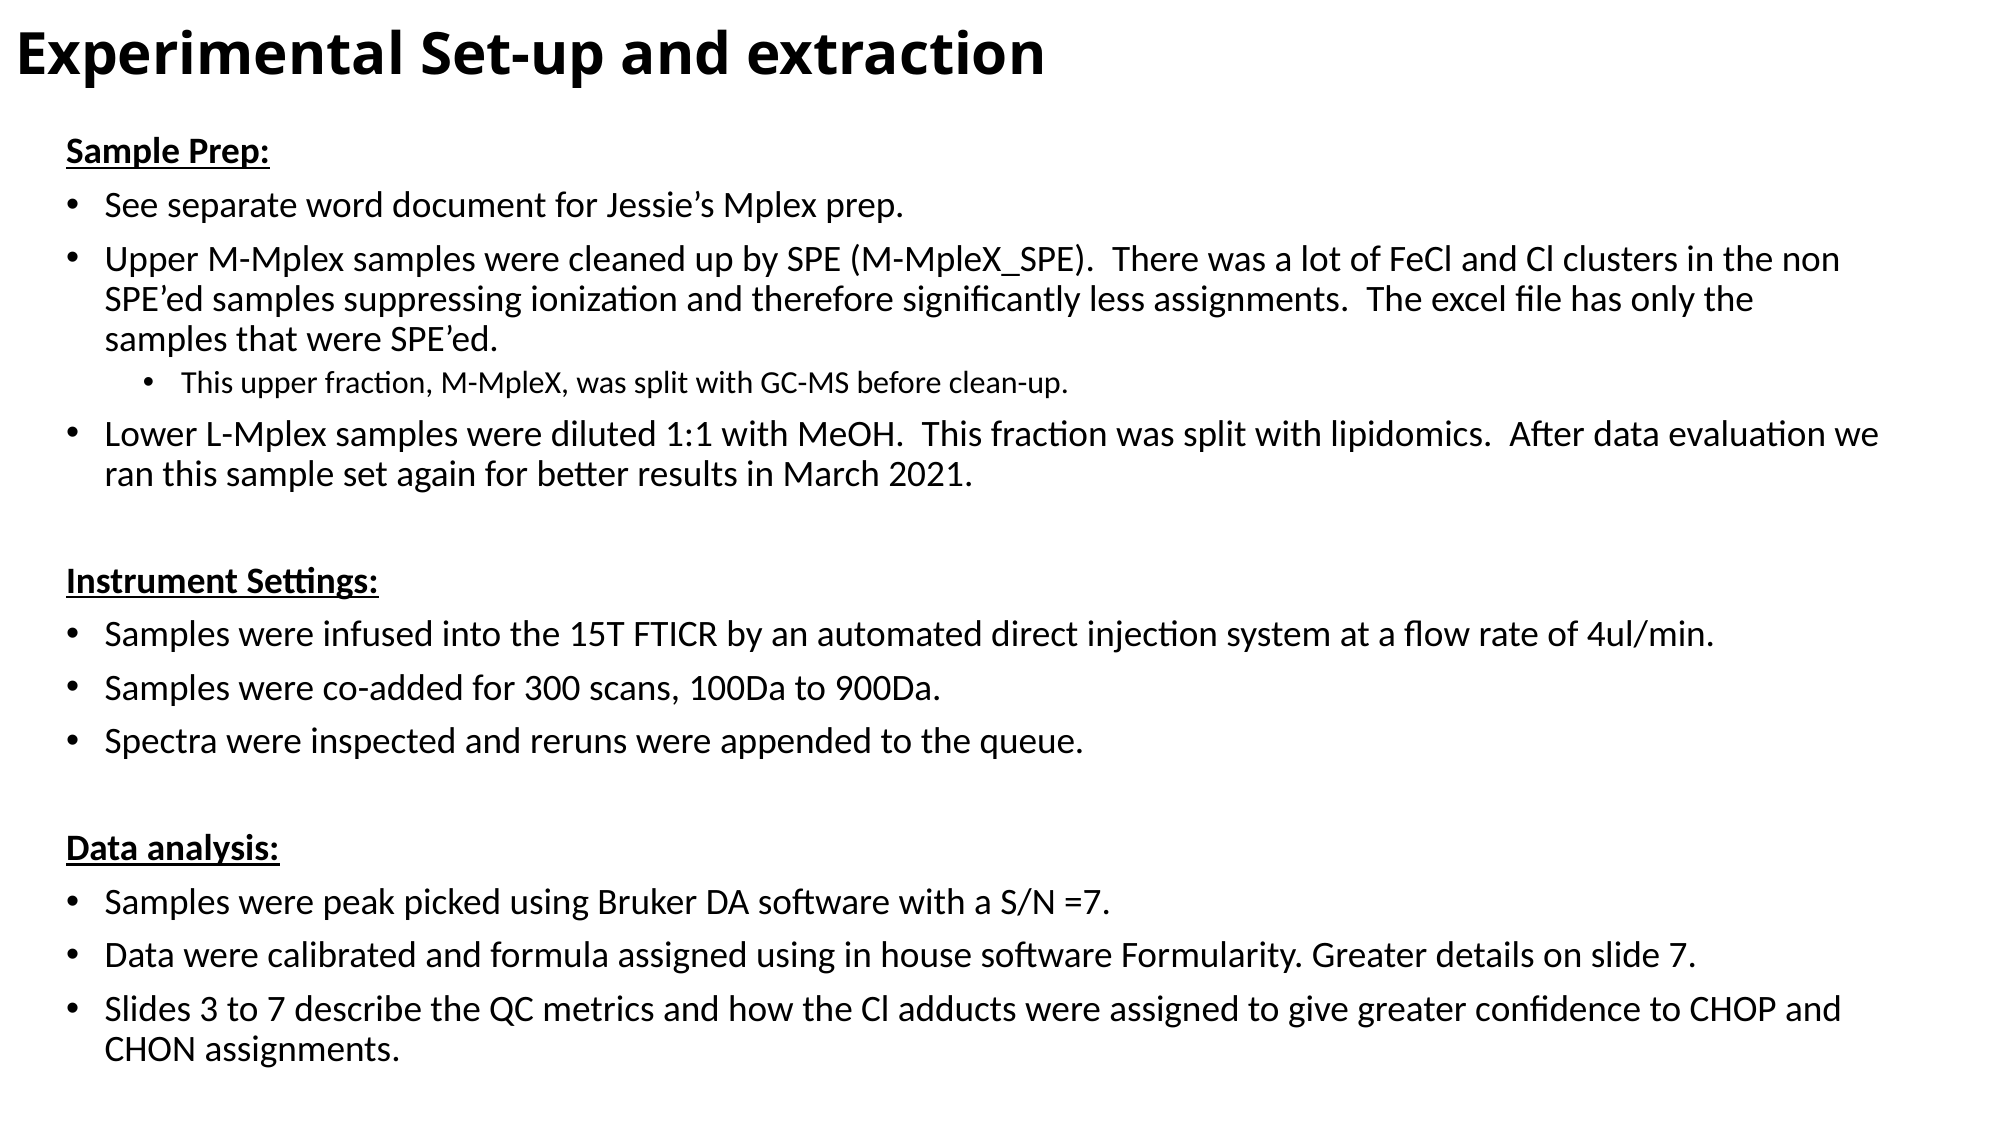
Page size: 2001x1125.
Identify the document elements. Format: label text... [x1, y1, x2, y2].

title Experimental Set-up and extraction [0, 0, 1863, 112]
list Sample Prep: See separate word document for Jessie’s Mplex prep. Upper M-Mplex samples were cleaned up by SPE (M-MpleX_SPE). There was a lot of FeCl and Cl clusters in the non SPE’ed samples suppressing ionization and therefore significantly less assignments. The excel file has only the samples that were SPE’ed. This upper fraction, M-MpleX, was split with GC-MS before clean-up. Lower L-Mplex samples were diluted 1:1 with MeOH. This fraction was split with lipidomics. After data evaluation we ran this sample set again for better results in March 2021. Instrument Settings: Samples were infused into the 15T FTICR by an automated direct injection system at a flow rate of 4ul/min. Samples were co-added for 300 scans, 100Da to 900Da. Spectra were inspected and reruns were appended to the queue. Data analysis: Samples were peak picked using Bruker DA software with a S/N =7. Data were calibrated and formula assigned using in house software Formularity. Greater details on slide 7. Slides 3 to 7 describe the QC metrics and how the Cl adducts were assigned to give greater confidence to CHOP and CHON assignments. [51, 124, 1899, 1079]
